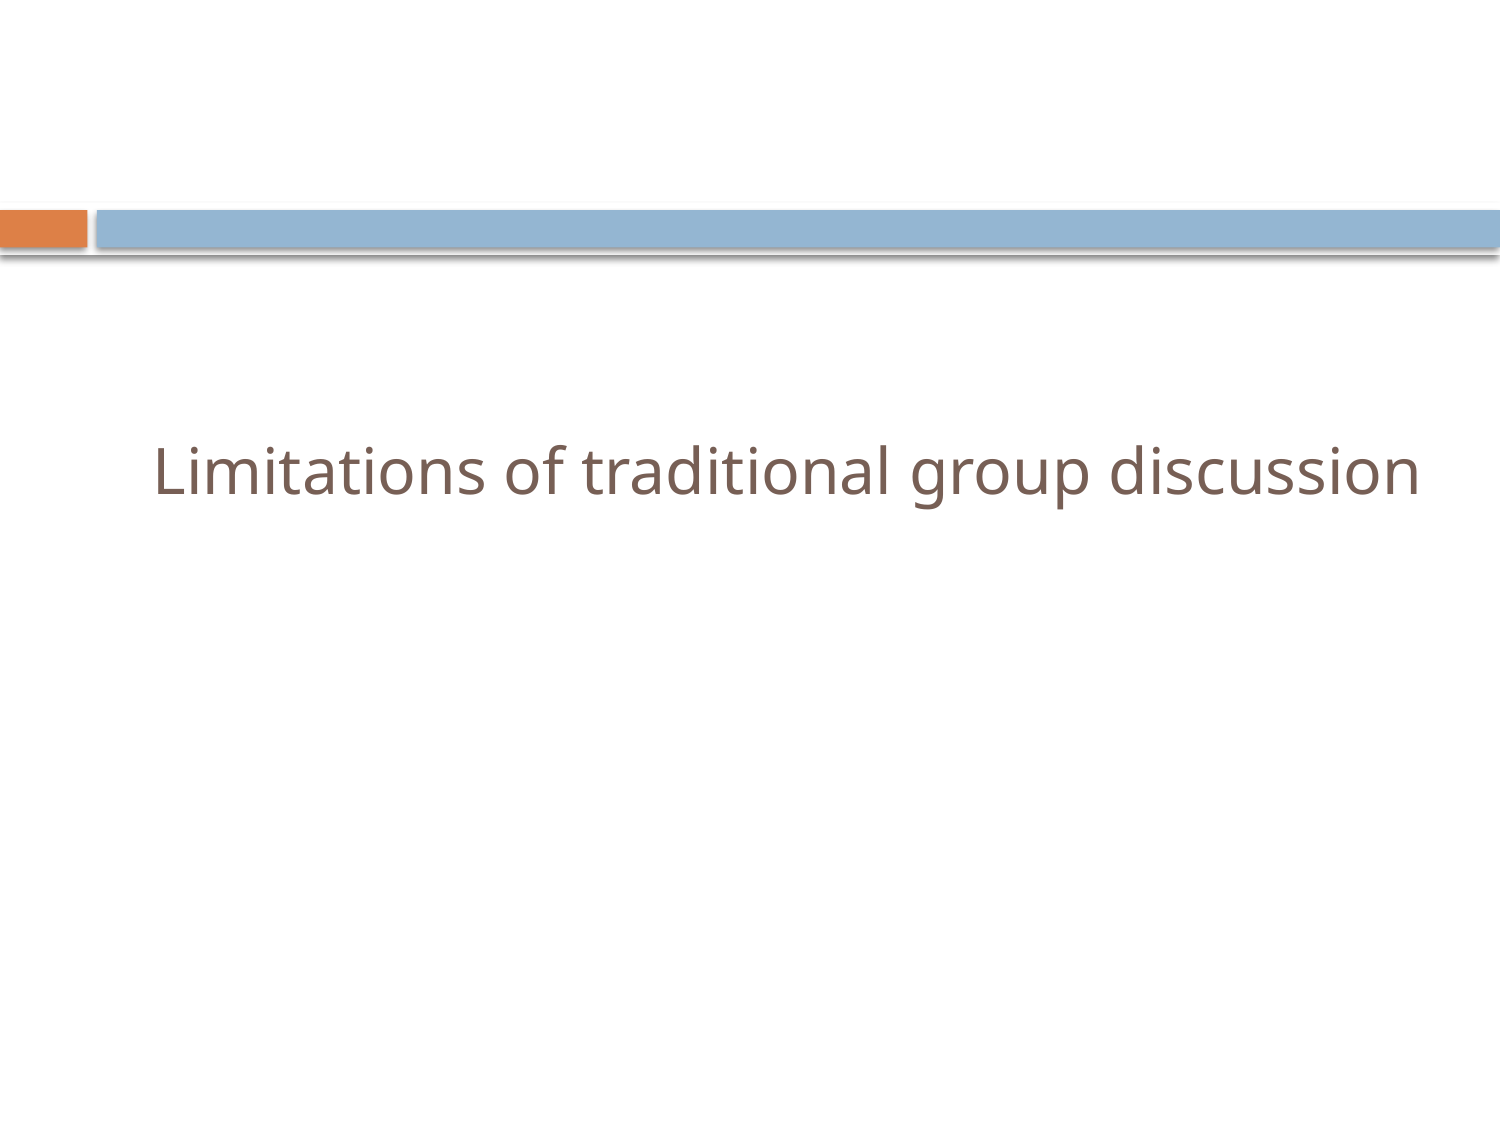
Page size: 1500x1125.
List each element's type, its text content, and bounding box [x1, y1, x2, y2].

title Limitations of traditional group discussion [137, 387, 1475, 550]
